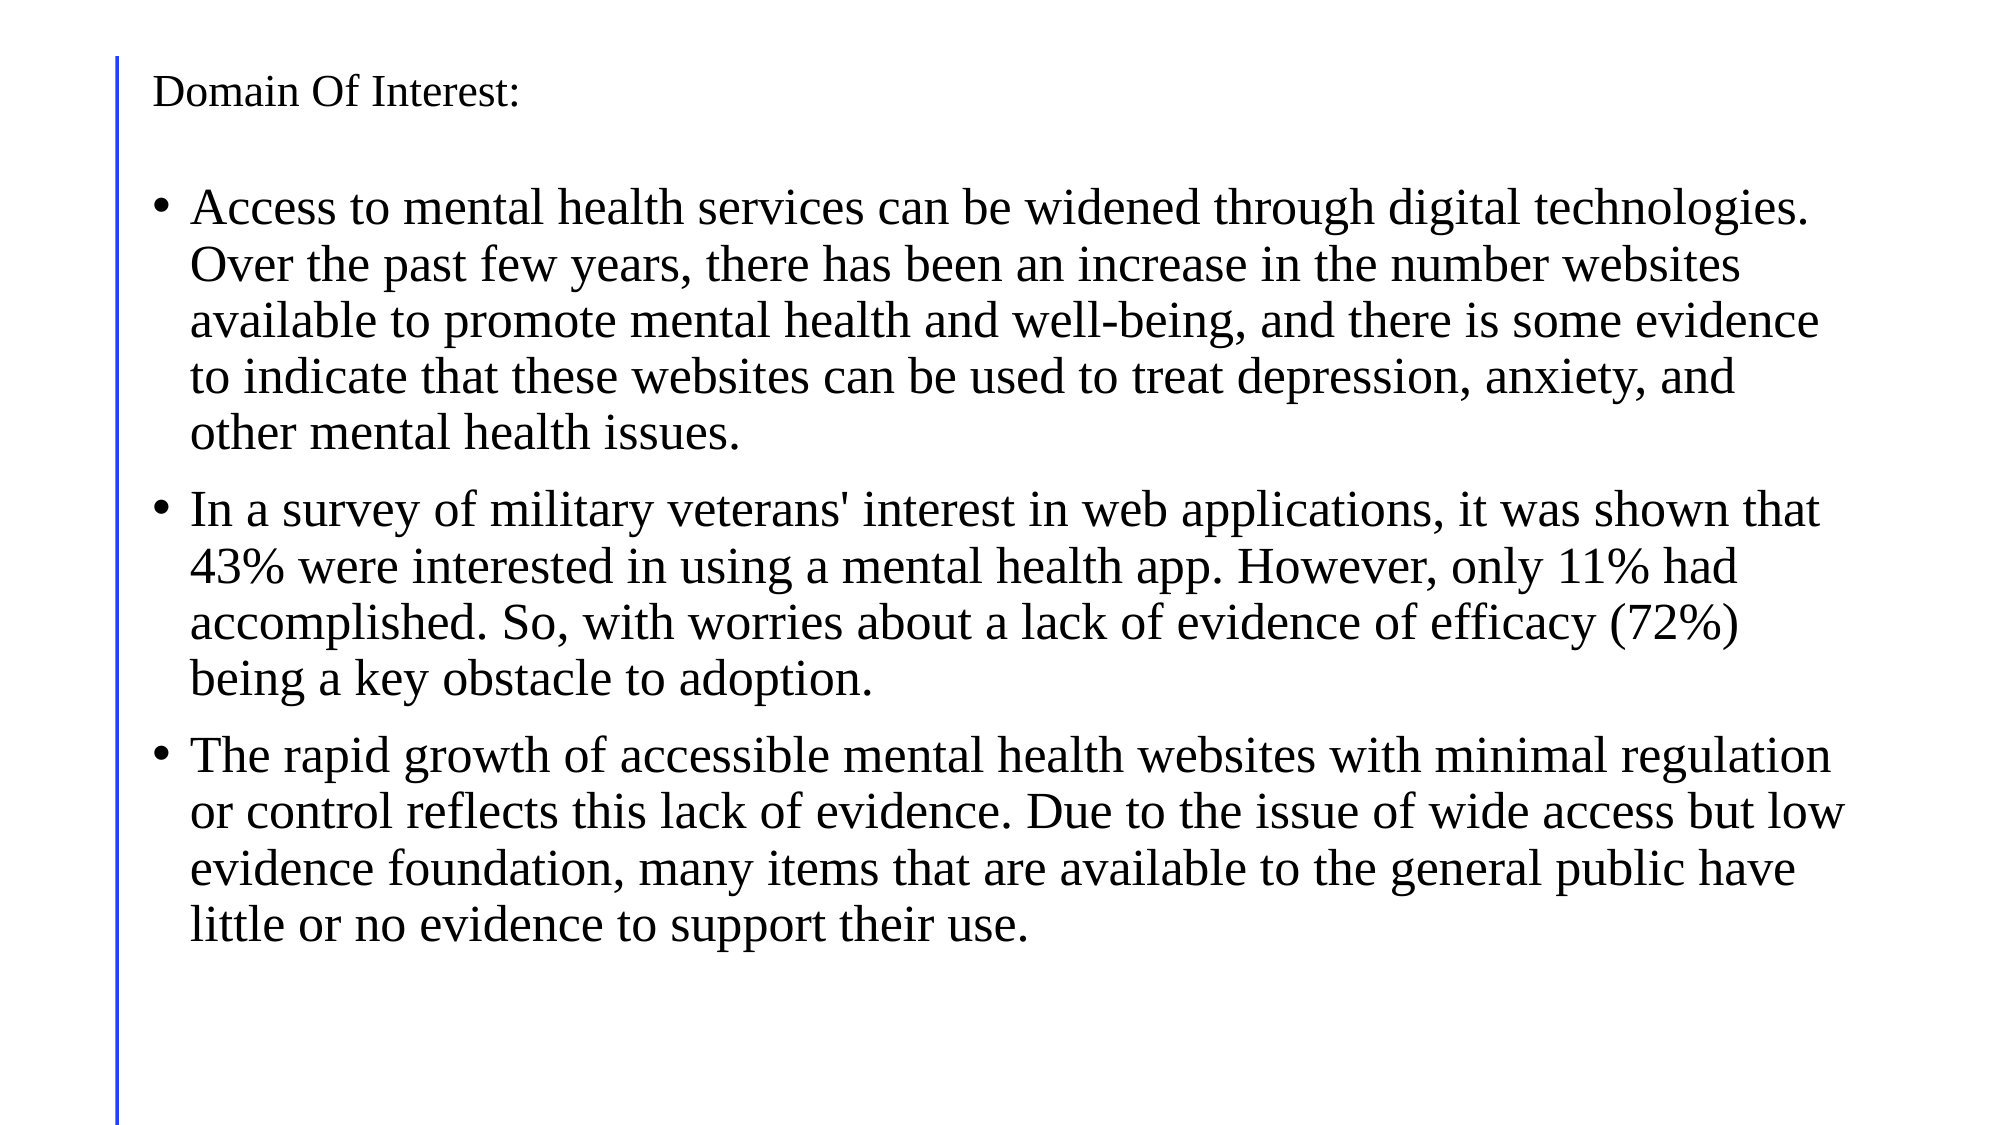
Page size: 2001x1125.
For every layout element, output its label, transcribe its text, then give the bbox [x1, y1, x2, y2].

list Access to mental health services can be widened through digital technologies. Over the past few years, there has been an increase in the number websites available to promote mental health and well-being, and there is some evidence to indicate that these websites can be used to treat depression, anxiety, and other mental health issues. In a survey of military veterans' interest in web applications, it was shown that 43% were interested in using a mental health app. However, only 11% had accomplished. So, with worries about a lack of evidence of efficacy (72%) being a key obstacle to adoption. The rapid growth of accessible mental health websites with minimal regulation or control reflects this lack of evidence. Due to the issue of wide access but low evidence foundation, many items that are available to the general public have little or no evidence to support their use. [137, 172, 1863, 1066]
title Domain Of Interest: [137, 59, 1863, 150]
